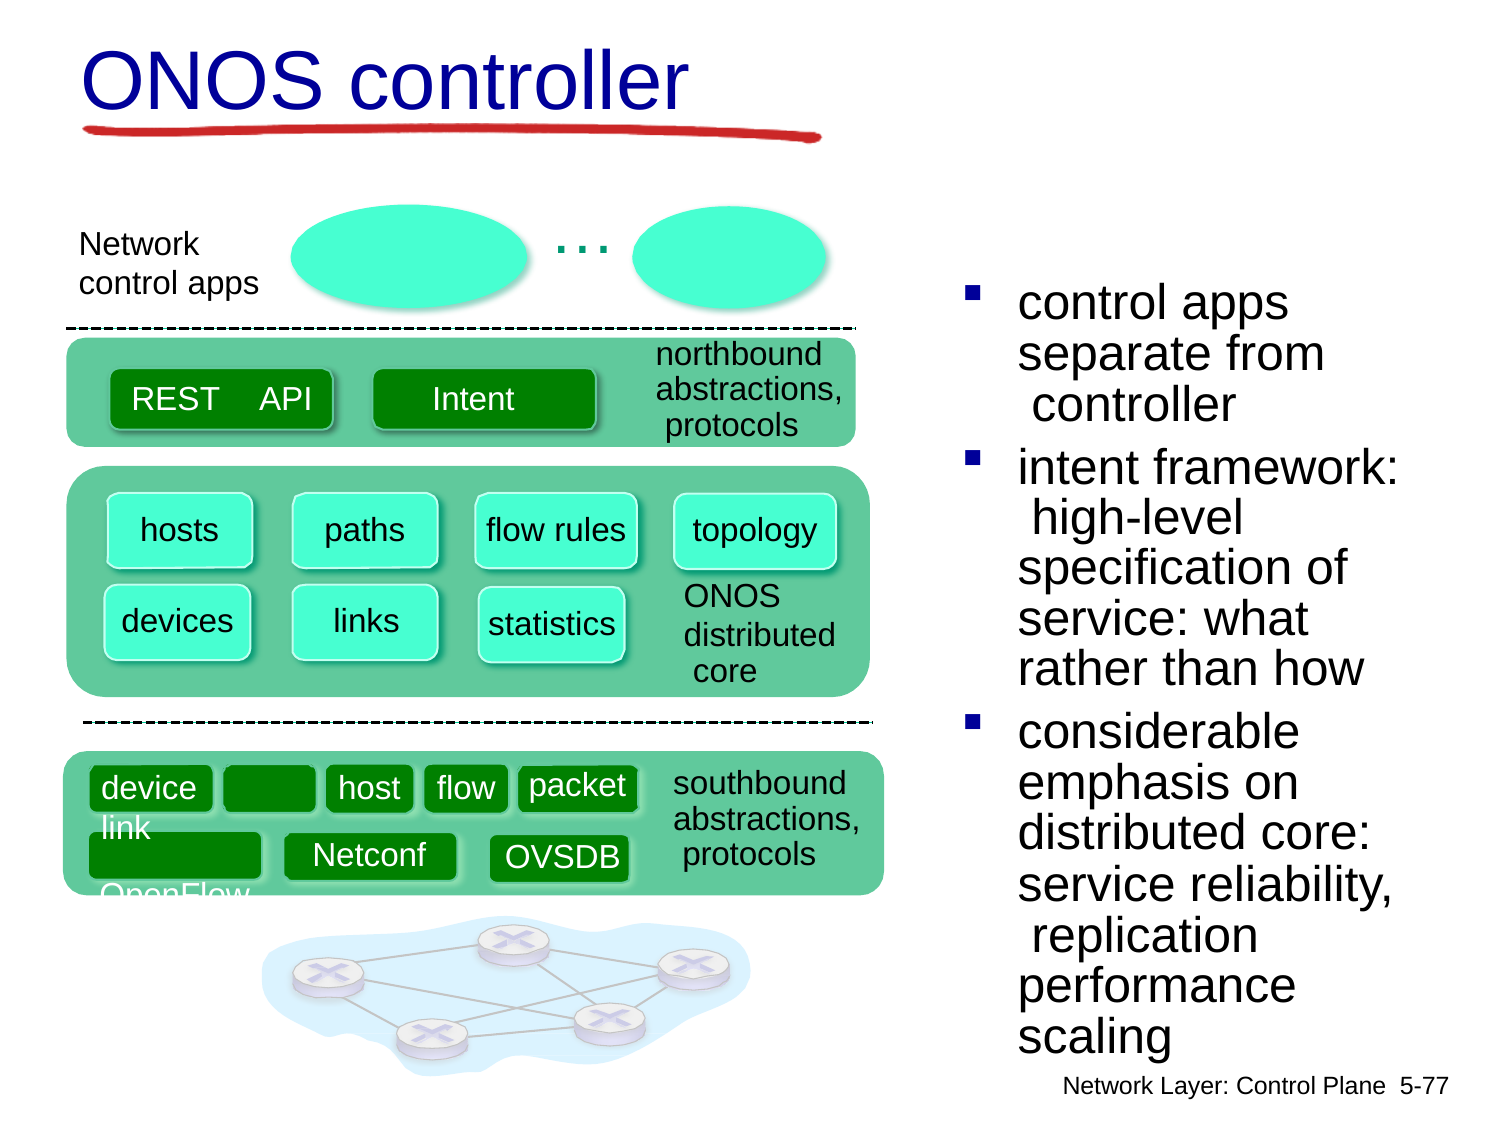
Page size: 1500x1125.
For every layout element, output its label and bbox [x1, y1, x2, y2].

text_box [547, 215, 619, 267]
text_box [694, 123, 823, 145]
text_box [66, 330, 856, 447]
text_box [281, 215, 542, 323]
title [78, 24, 694, 215]
text_box [76, 219, 263, 302]
text_box [959, 266, 1402, 1065]
text_box [62, 751, 885, 913]
text_box [66, 465, 870, 698]
text_box [622, 195, 840, 323]
text_box [241, 914, 775, 1084]
slide_number [1060, 1069, 1457, 1125]
